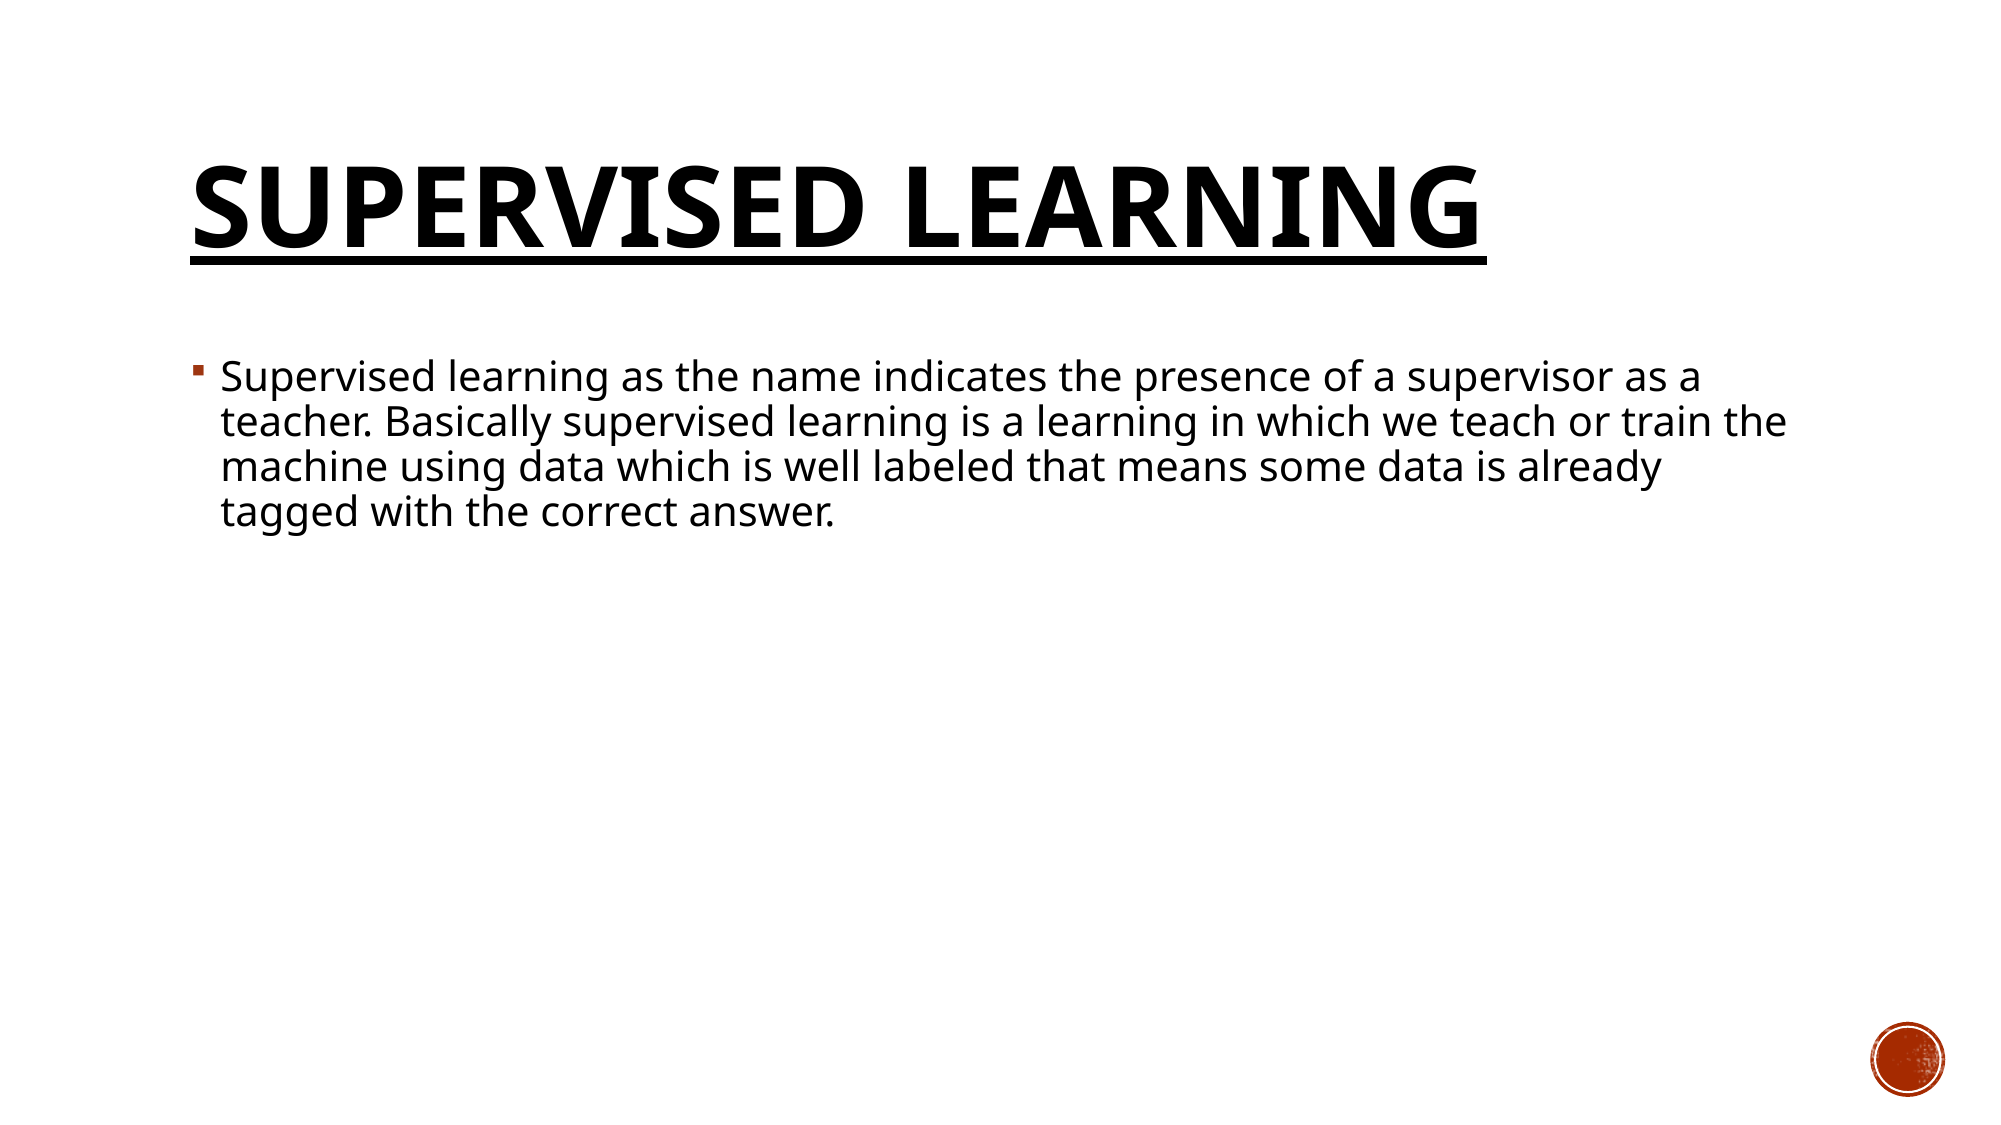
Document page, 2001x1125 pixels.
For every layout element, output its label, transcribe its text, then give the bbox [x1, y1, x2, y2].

title Supervised Learning [175, 79, 1826, 344]
list Supervised learning as the name indicates the presence of a supervisor as a teacher. Basically supervised learning is a learning in which we teach or train the machine using data which is well labeled that means some data is already tagged with the correct answer. [175, 348, 1826, 1013]
